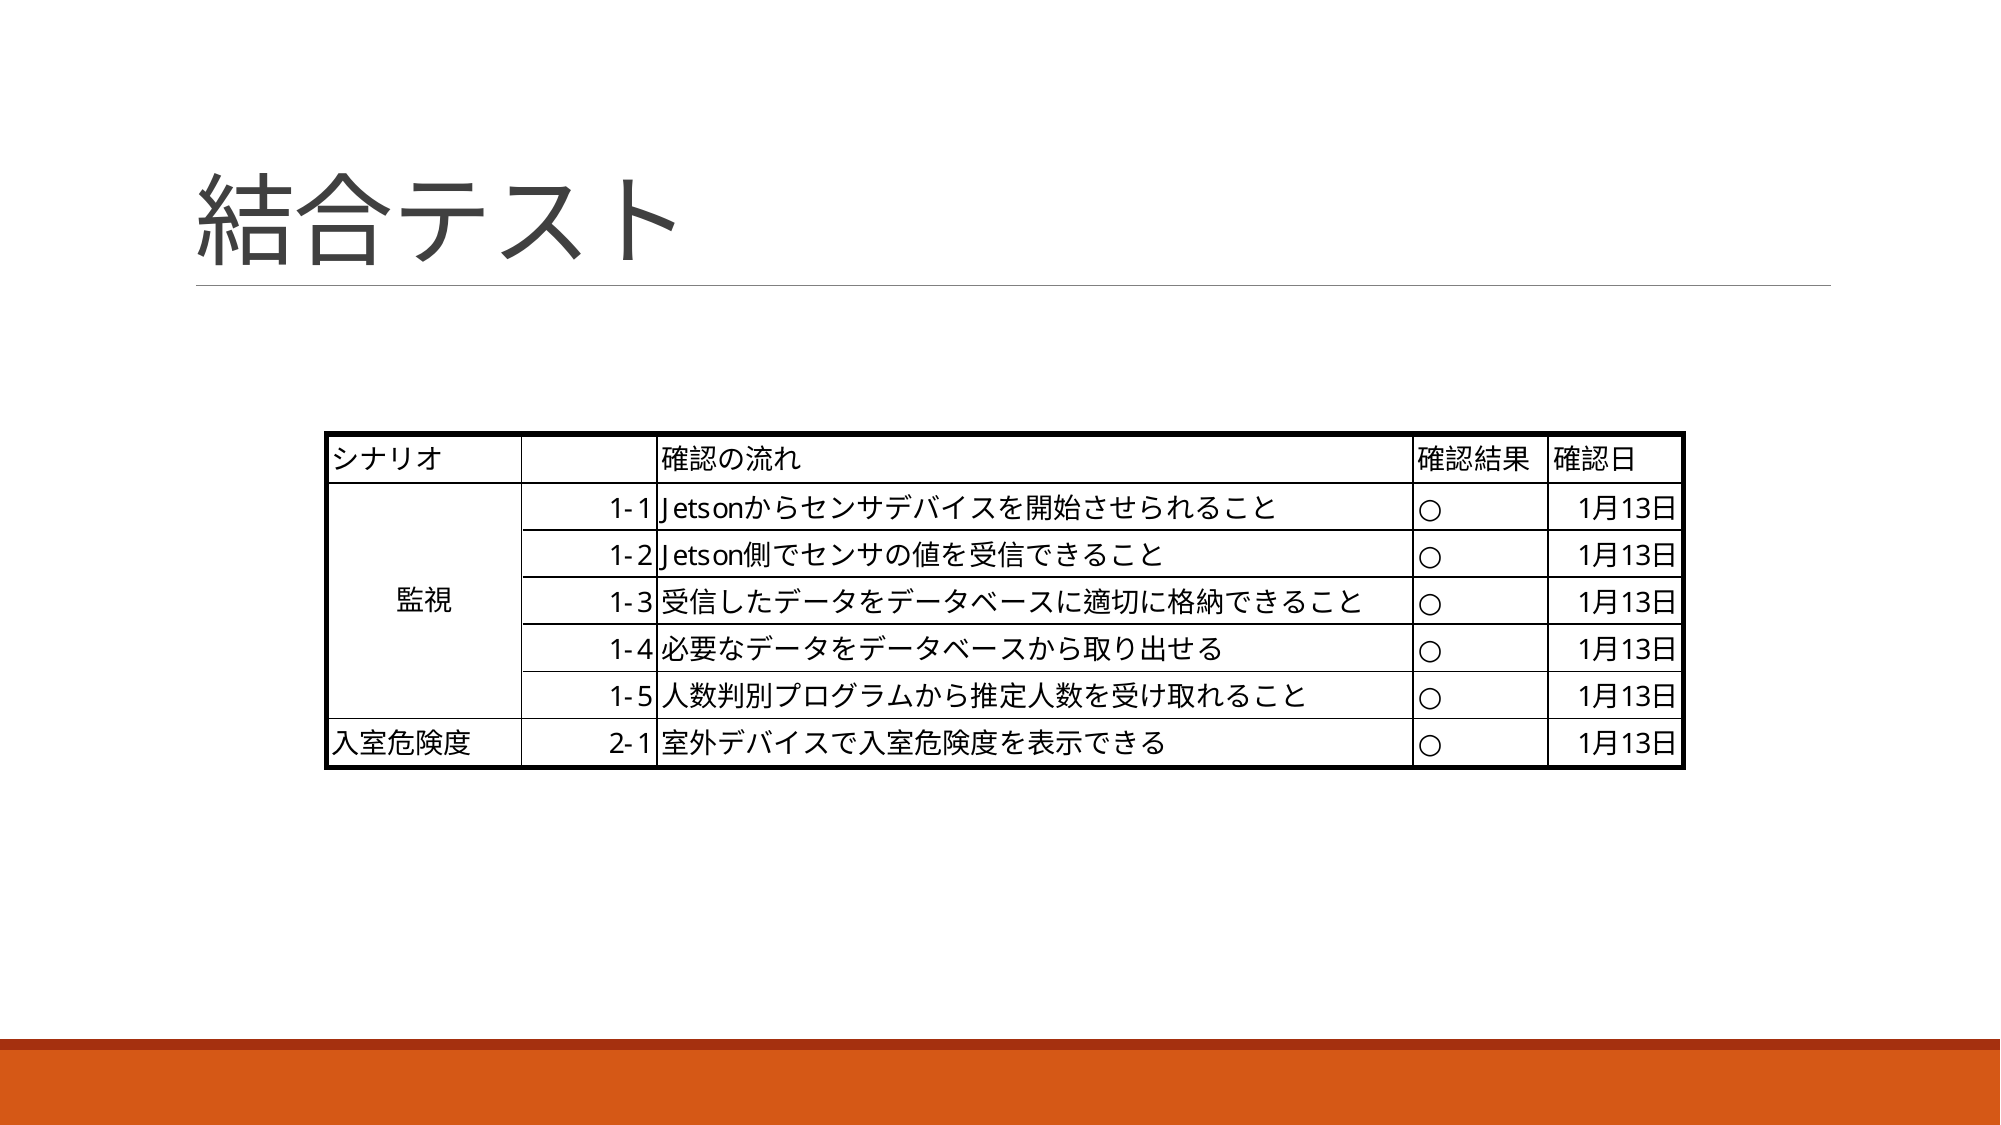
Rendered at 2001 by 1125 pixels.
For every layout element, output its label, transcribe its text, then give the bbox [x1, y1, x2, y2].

title 結合テスト [180, 47, 1830, 285]
picture [189, 383, 1821, 818]
